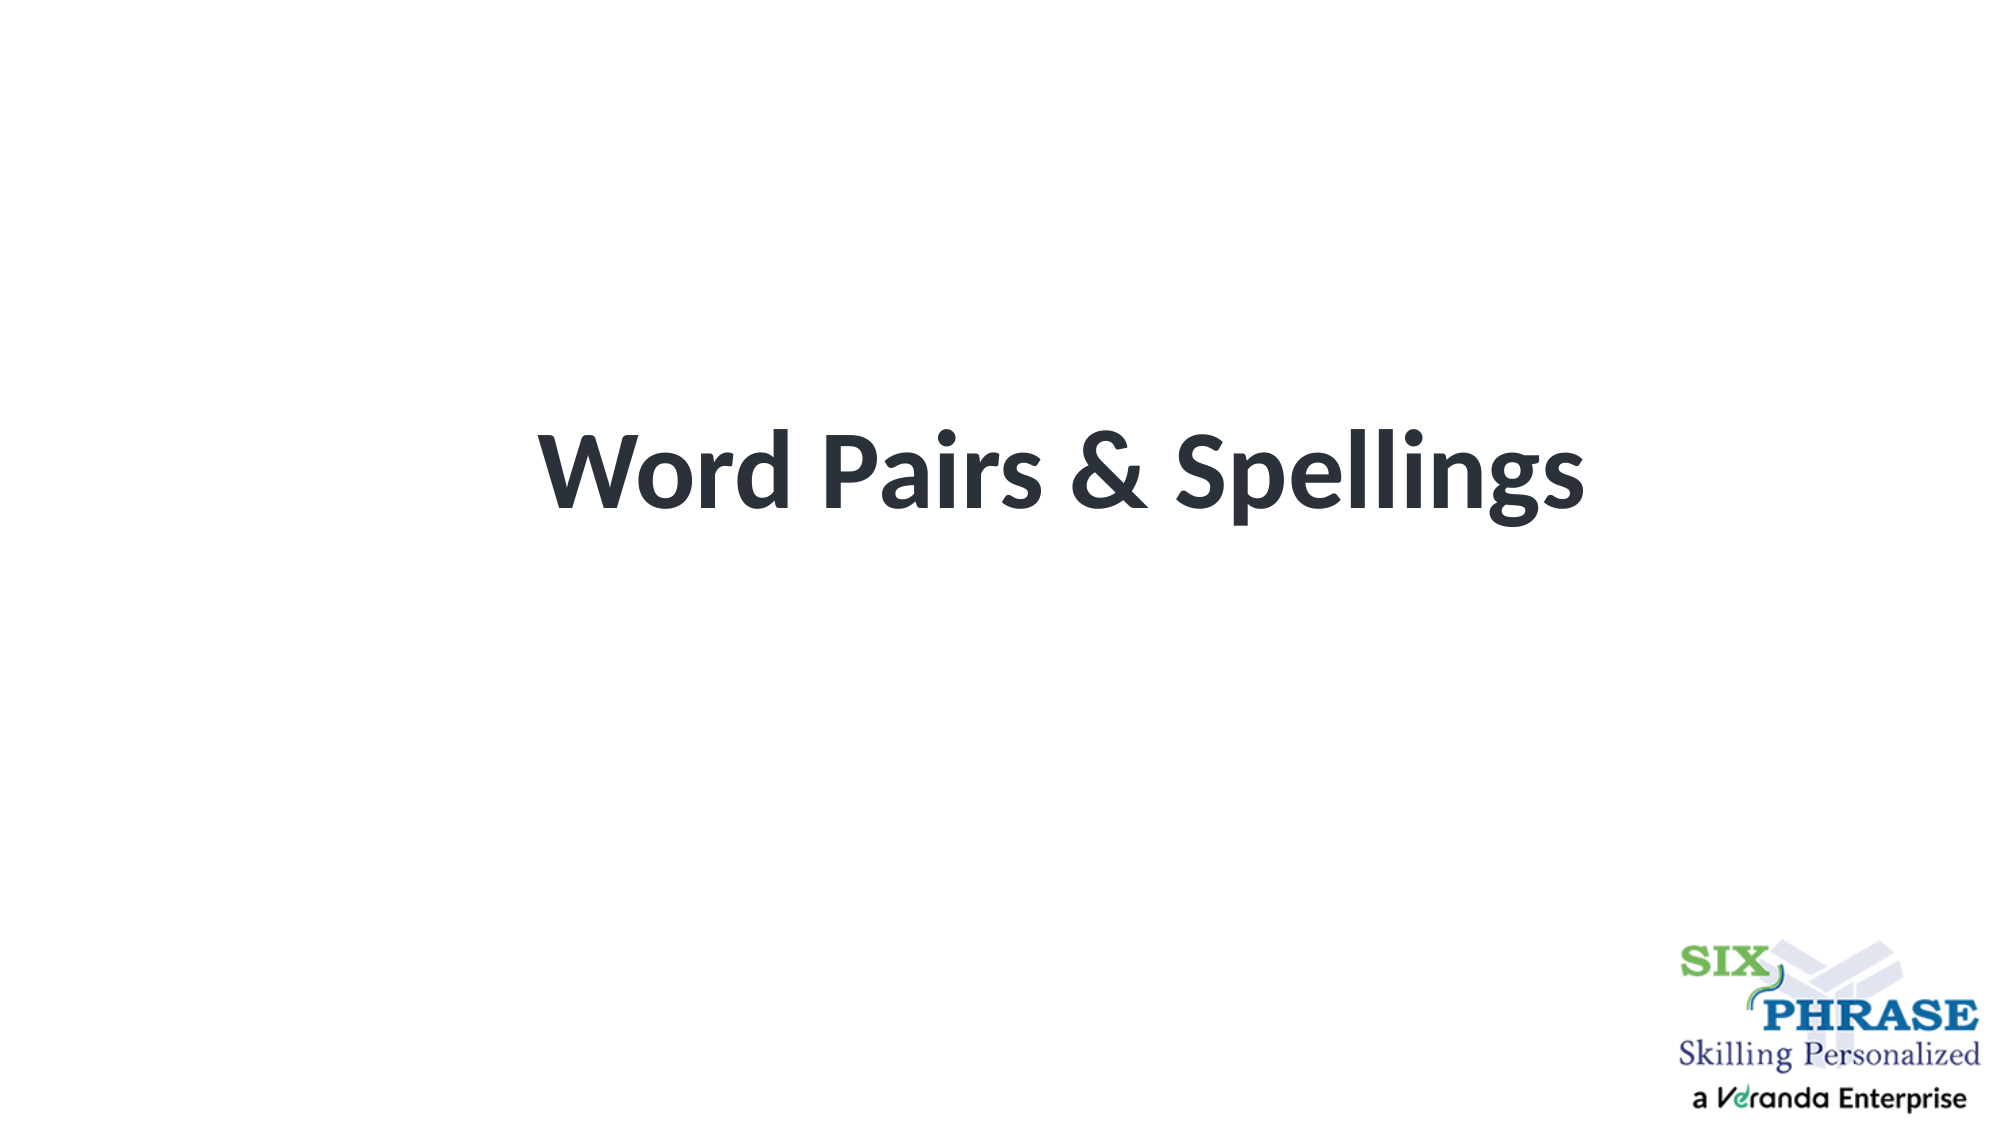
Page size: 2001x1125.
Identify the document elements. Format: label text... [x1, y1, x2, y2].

text_box Word Pairs & Spellings [499, 388, 1625, 539]
picture [1662, 924, 2000, 1125]
